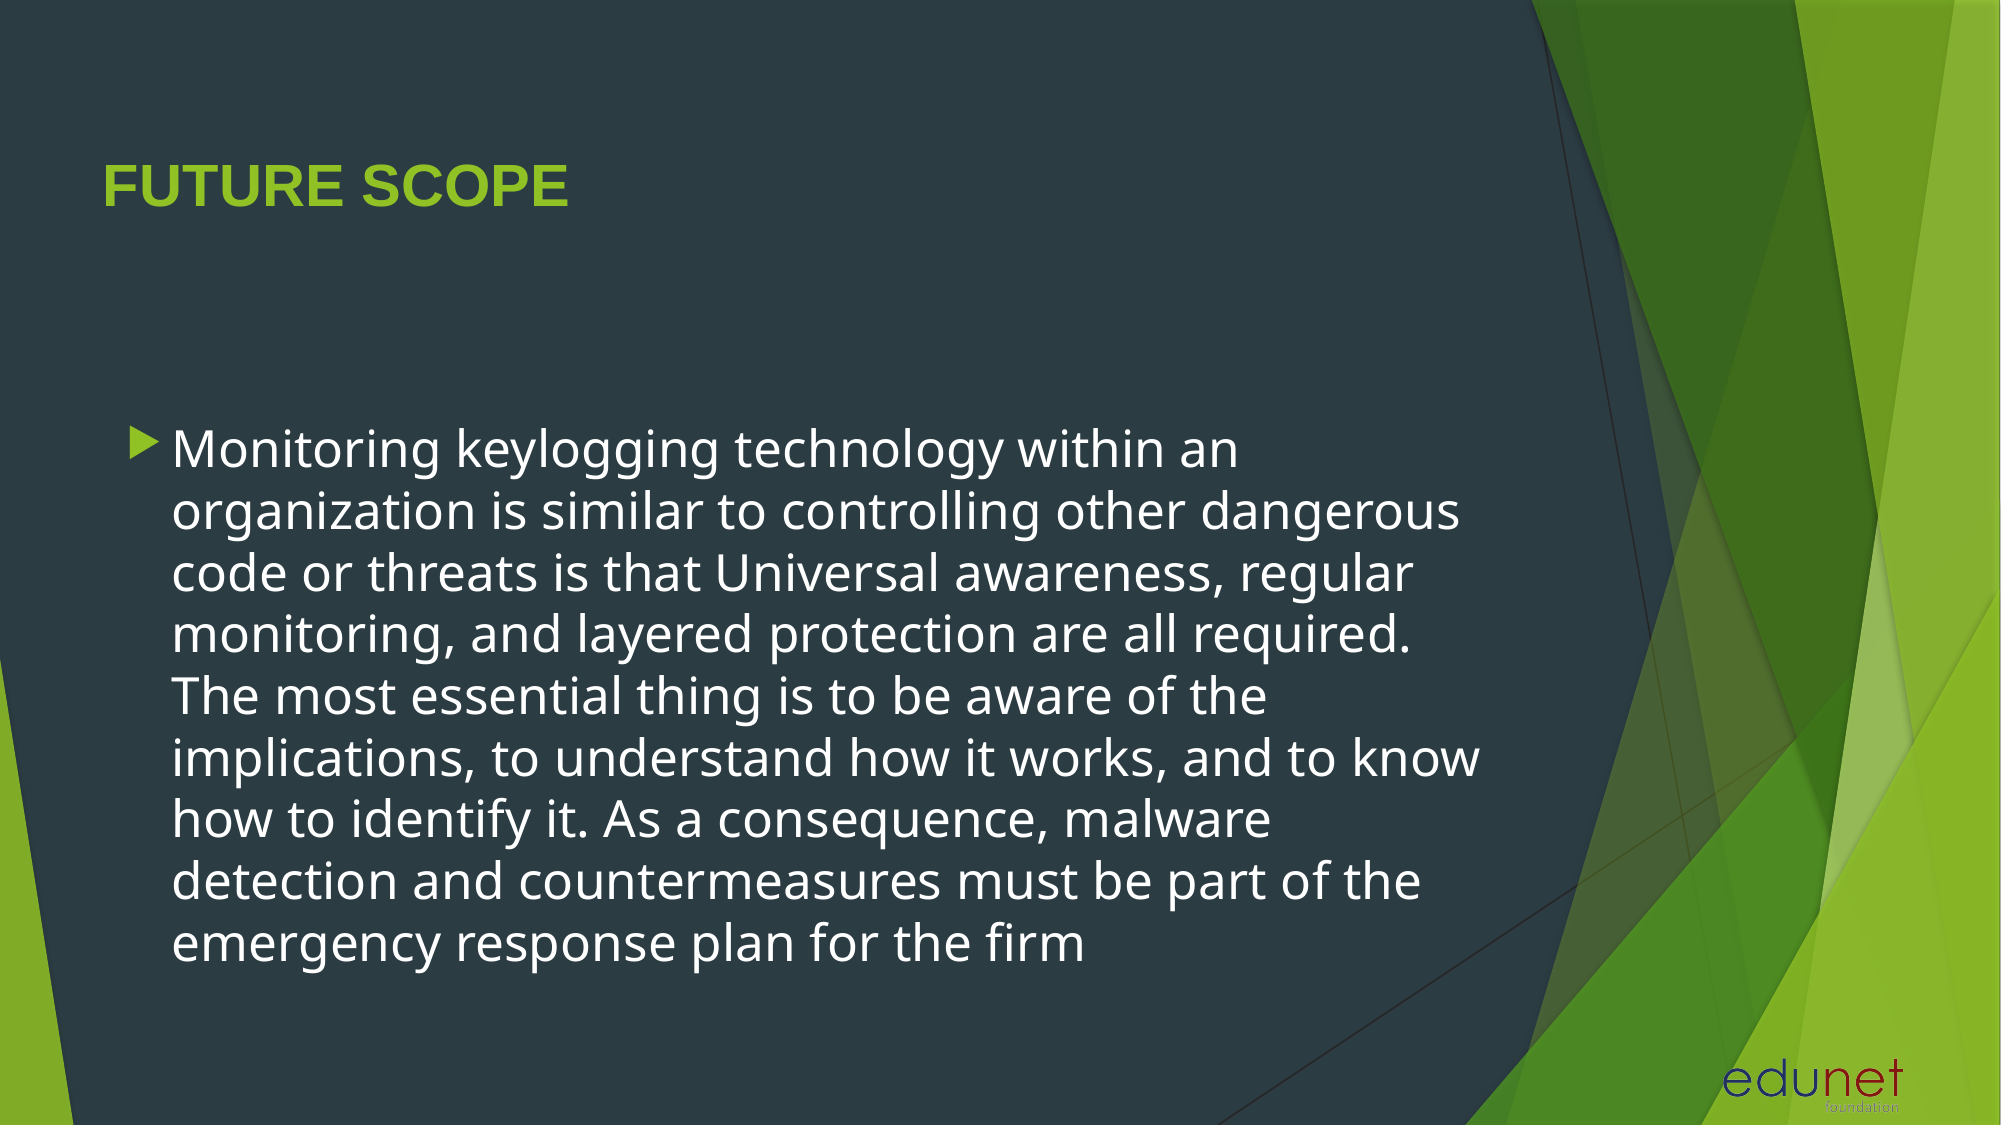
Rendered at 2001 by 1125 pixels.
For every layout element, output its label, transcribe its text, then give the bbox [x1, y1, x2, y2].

list Monitoring keylogging technology within an organization is similar to controlling other dangerous code or threats is that Universal awareness, regular monitoring, and layered protection are all required. The most essential thing is to be aware of the implications, to understand how it works, and to know how to identify it. As a consequence, malware detection and countermeasures must be part of the emergency response plan for the firm [111, 354, 1522, 992]
picture [1719, 1056, 1905, 1116]
text_box Future scope [87, 138, 1898, 226]
